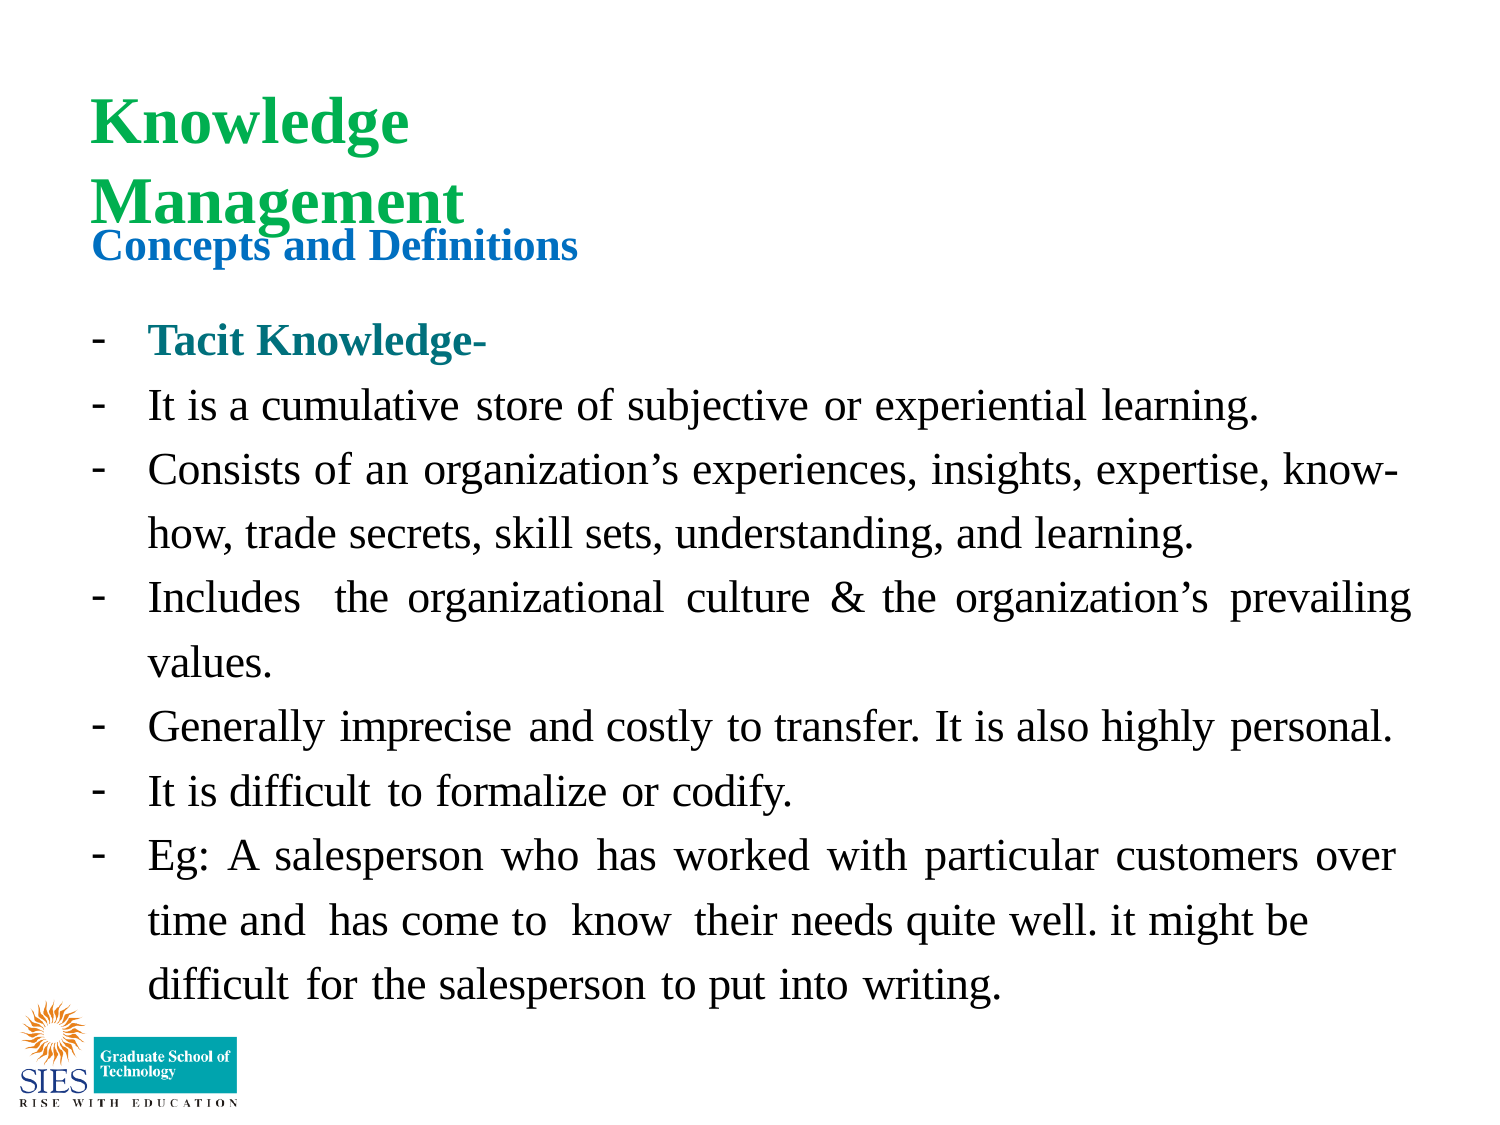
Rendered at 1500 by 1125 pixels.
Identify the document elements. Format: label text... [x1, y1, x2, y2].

title Knowledge Management [87, 74, 804, 265]
text_box Concepts and Definitions Tacit Knowledge- It is a cumulative store of subjective or experiential learning. Consists of an organization’s experiences, insights, expertise, know- how, trade secrets, skill sets, understanding, and learning. Includes the organizational culture & the organization’s prevailing values. Generally imprecise and costly to transfer. It is also highly personal. It is difficult to formalize or codify. Eg: A salesperson who has worked with particular customers over time and has come to know their needs quite well. it might be difficult for the salesperson to put into writing. [89, 212, 1414, 1009]
picture [19, 998, 237, 1107]
